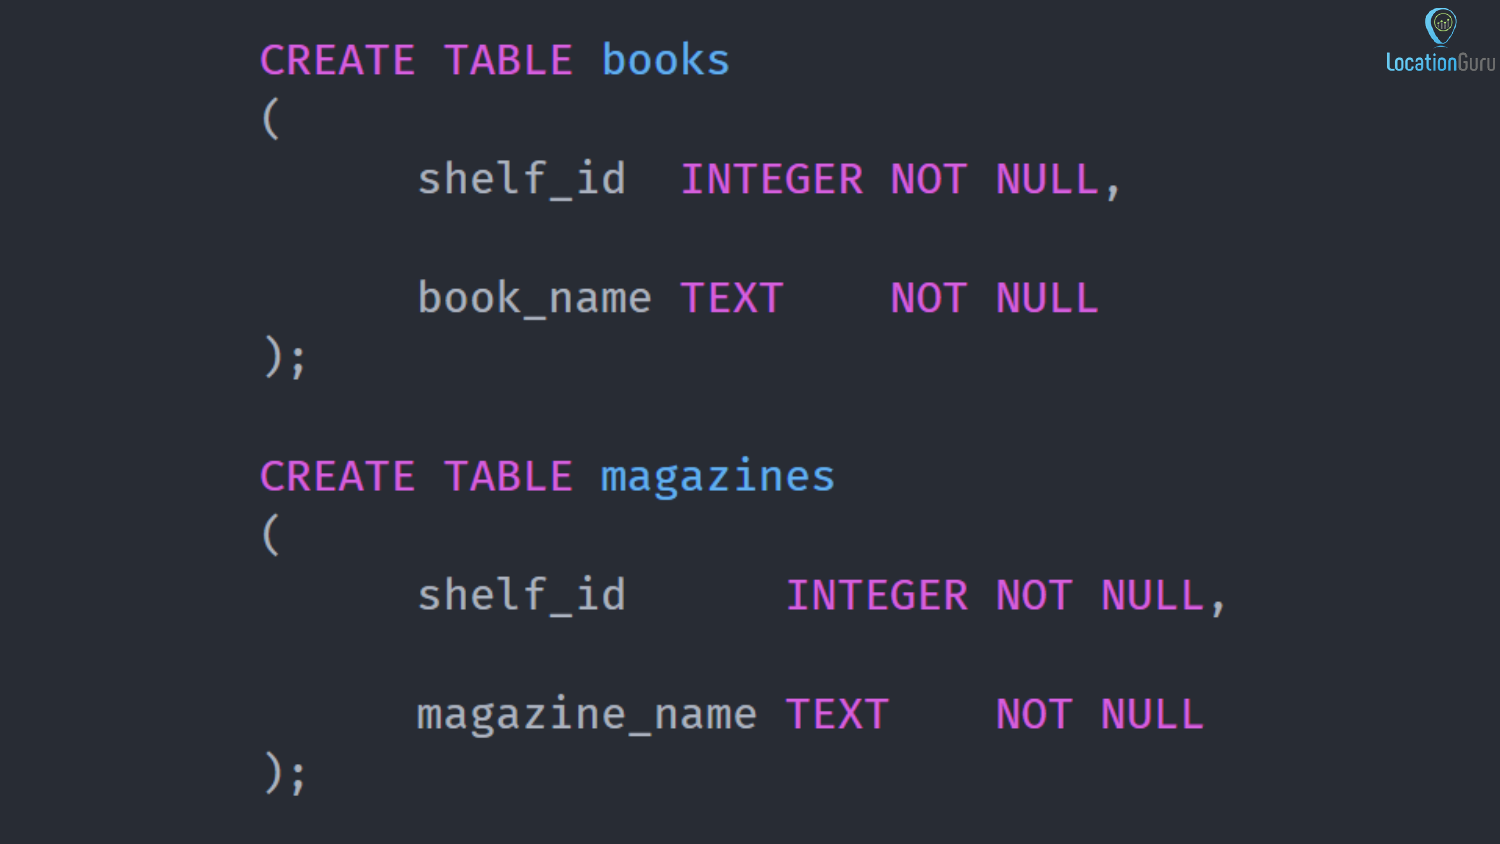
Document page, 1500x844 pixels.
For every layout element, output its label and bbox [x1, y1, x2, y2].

picture [236, 23, 1264, 821]
picture [1387, 8, 1495, 71]
